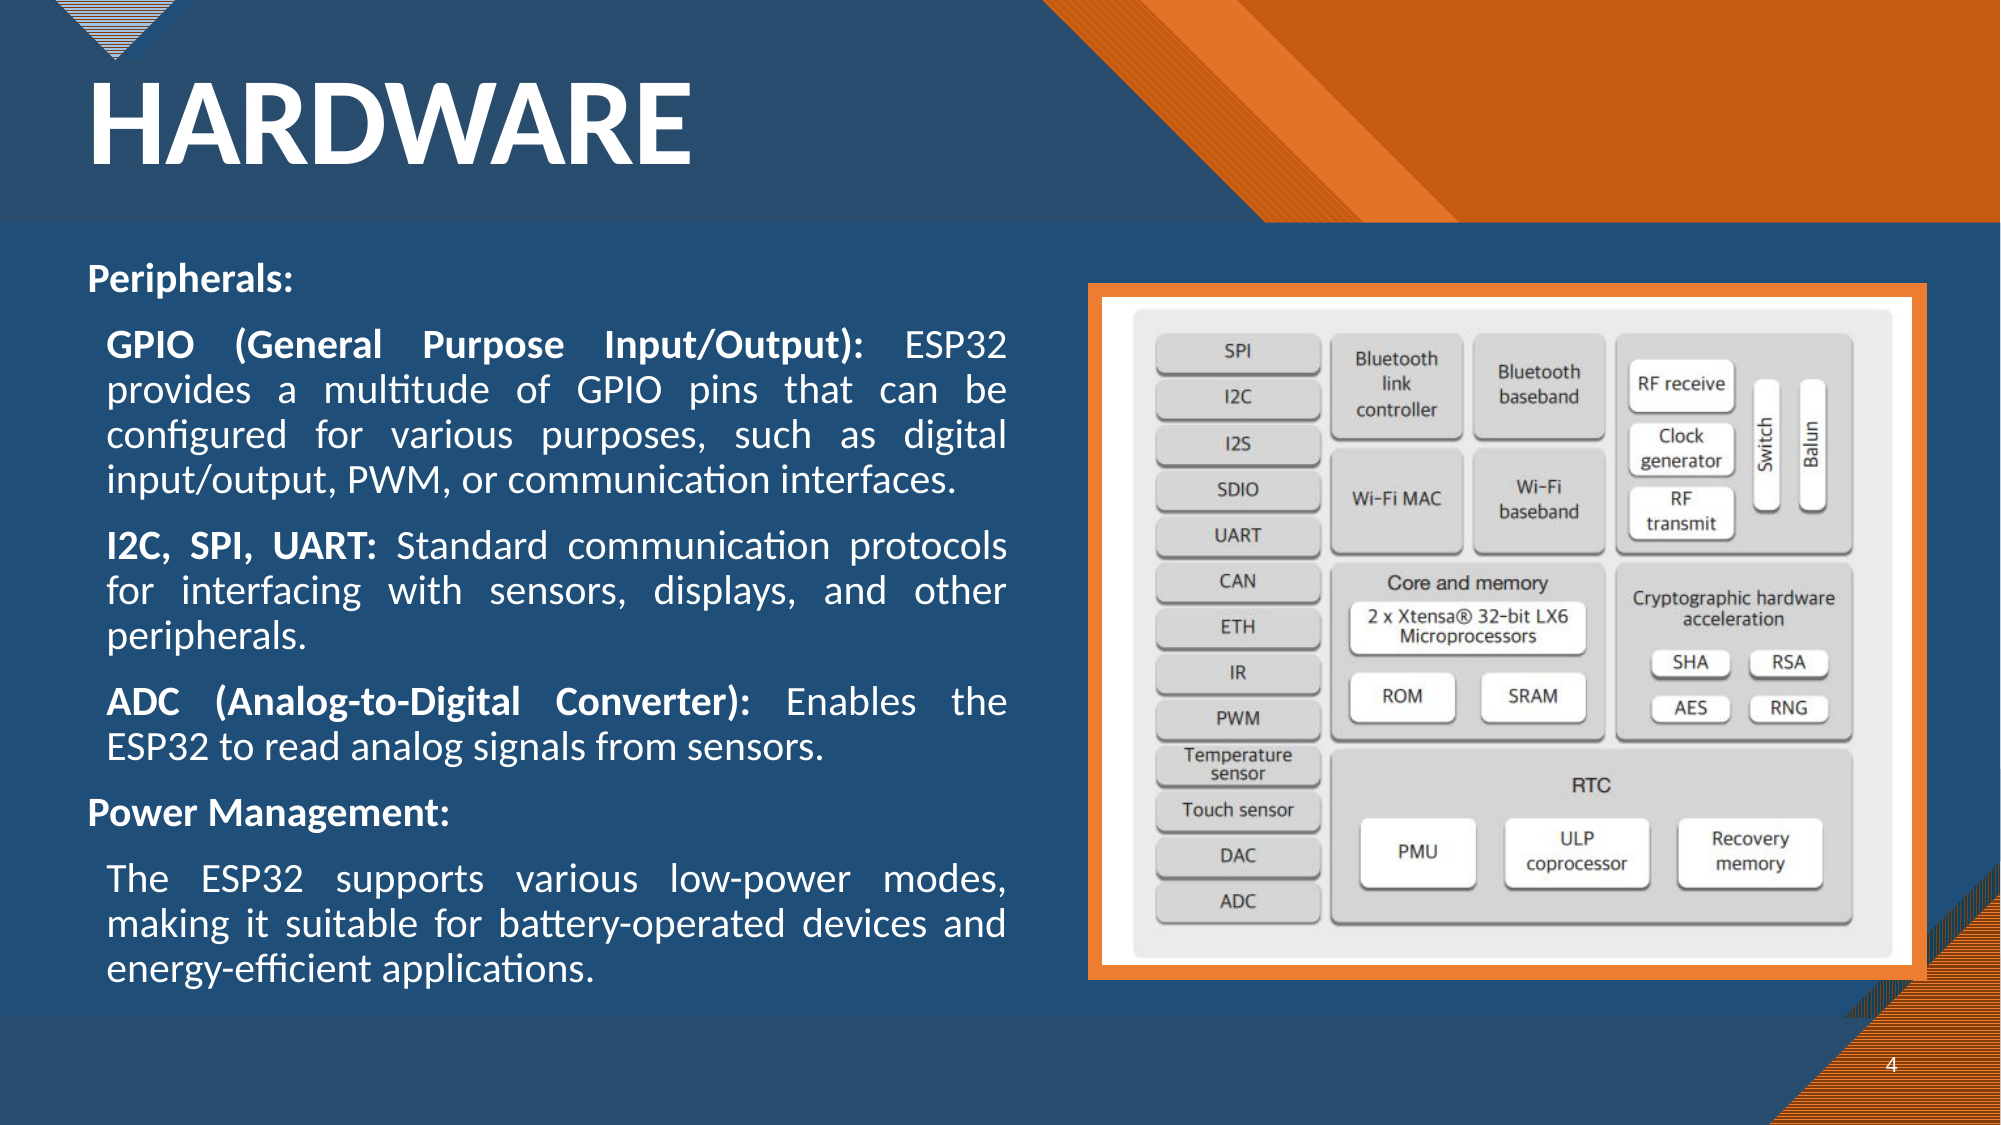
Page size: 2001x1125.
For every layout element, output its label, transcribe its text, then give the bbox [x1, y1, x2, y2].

title HARDWARE [72, 49, 1913, 201]
list Peripherals: GPIO (General Purpose Input/Output): ESP32 provides a multitude of GPIO pins that can be configured for various purposes, such as digital input/output, PWM, or communication interfaces. I2C, SPI, UART: Standard communication protocols for interfacing with sensors, displays, and other peripherals. ADC (Analog-to-Digital Converter): Enables the ESP32 to read analog signals from sensors. Power Management: The ESP32 supports various low-power modes, making it suitable for battery-operated devices and energy-efficient applications. [72, 248, 1023, 1014]
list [1102, 297, 1913, 965]
slide_number 4 [1845, 1035, 1913, 1096]
